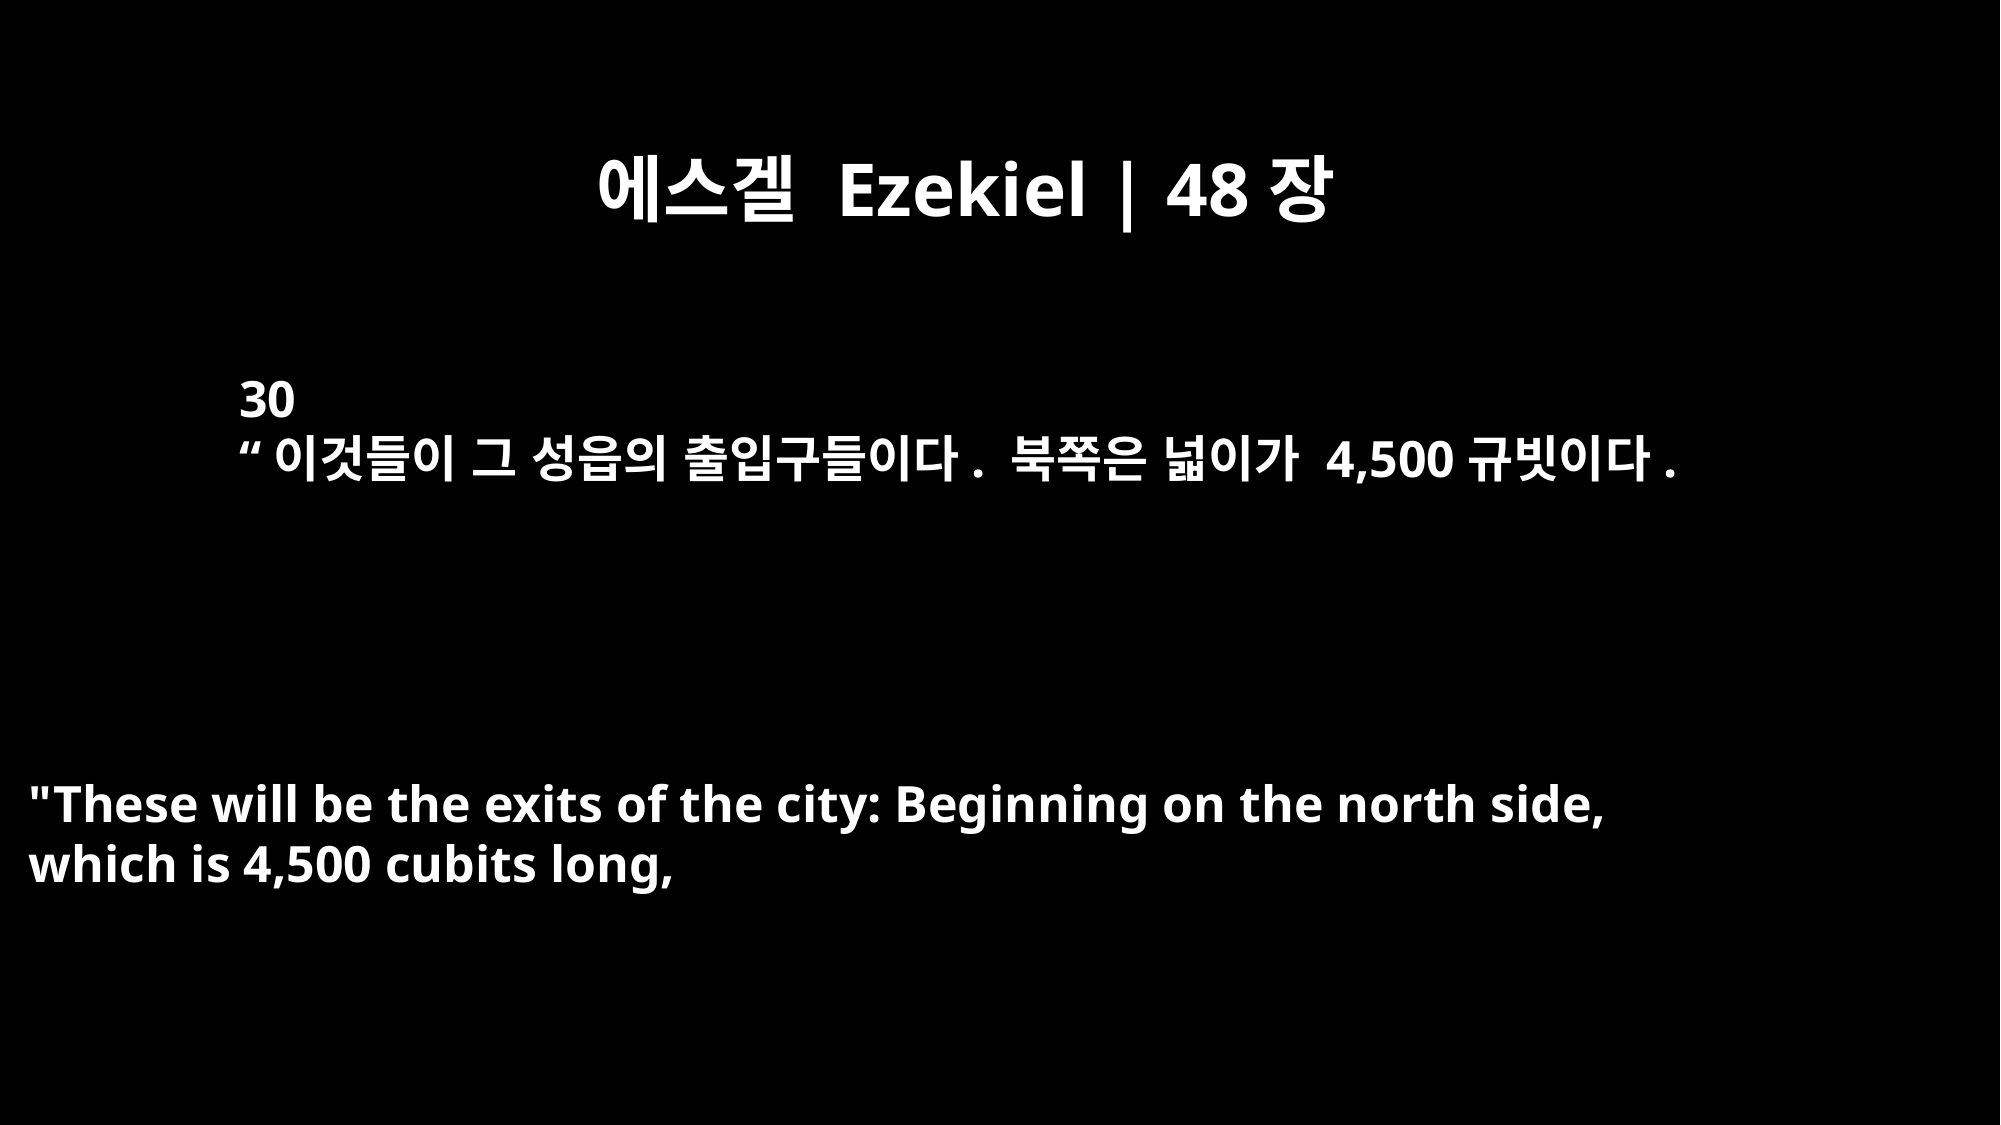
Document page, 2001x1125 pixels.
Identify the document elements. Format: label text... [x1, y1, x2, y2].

text_box 에스겔 Ezekiel | 48장 [581, 136, 1351, 239]
text_box 30 “이것들이 그 성읍의 출입구들이다. 북쪽은 넓이가 4,500규빗이다. [224, 359, 1693, 495]
text_box "These will be the exits of the city: Beginning on the north side, which is 4,500 cubits long, [14, 764, 1635, 900]
